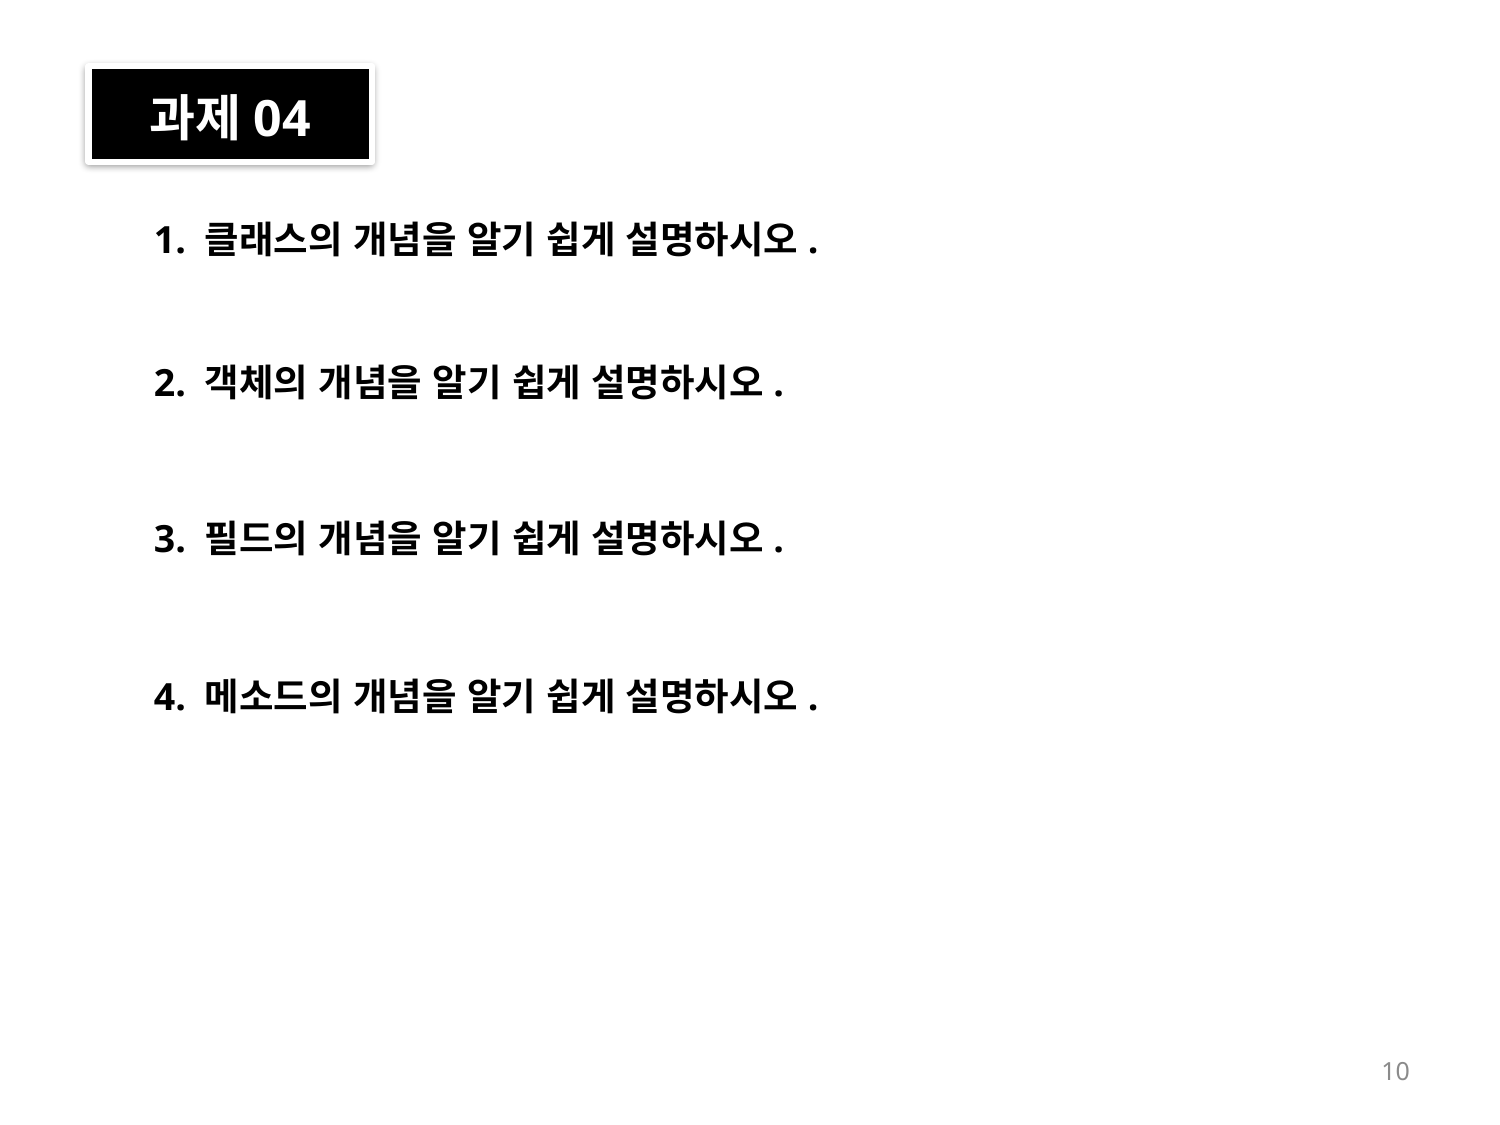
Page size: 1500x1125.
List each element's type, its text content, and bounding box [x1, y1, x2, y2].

text_box 3. 필드의 개념을 알기 쉽게 설명하시오. [137, 482, 1423, 581]
text_box 4. 메소드의 개념을 알기 쉽게 설명하시오. [137, 649, 1423, 730]
text_box 1. 클래스의 개념을 알기 쉽게 설명하시오. [137, 195, 1423, 270]
text_box 2. 객체의 개념을 알기 쉽게 설명하시오. [137, 339, 1423, 414]
slide_number 10 [1074, 1042, 1425, 1103]
text_box 과제04 [85, 63, 375, 165]
